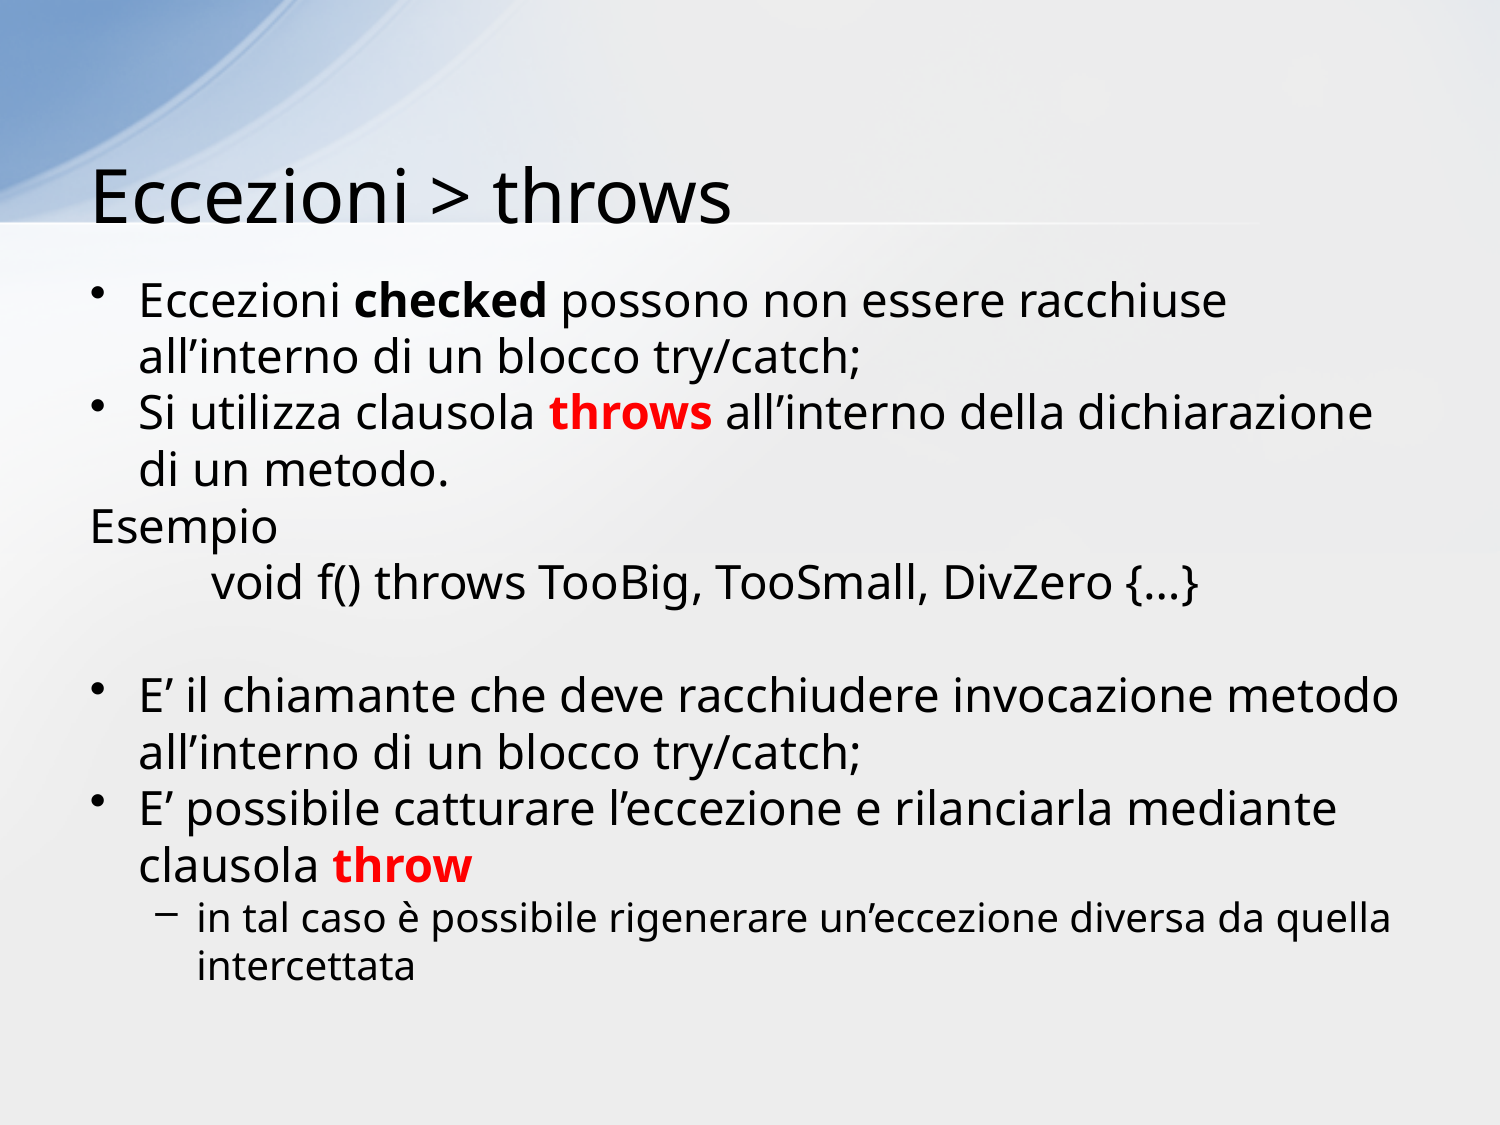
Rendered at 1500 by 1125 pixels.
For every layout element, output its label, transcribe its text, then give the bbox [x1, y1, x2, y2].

title Eccezioni > throws [75, 58, 1425, 247]
list Eccezioni checked possono non essere racchiuse all’interno di un blocco try/catch; Si utilizza clausola throws all’interno della dichiarazione di un metodo. Esempio void f() throws TooBig, TooSmall, DivZero {…} E’ il chiamante che deve racchiudere invocazione metodo all’interno di un blocco try/catch; E’ possibile catturare l’eccezione e rilanciarla mediante clausola throw in tal caso è possibile rigenerare un’eccezione diversa da quella intercettata [75, 262, 1425, 1005]
picture [0, 0, 1500, 1125]
